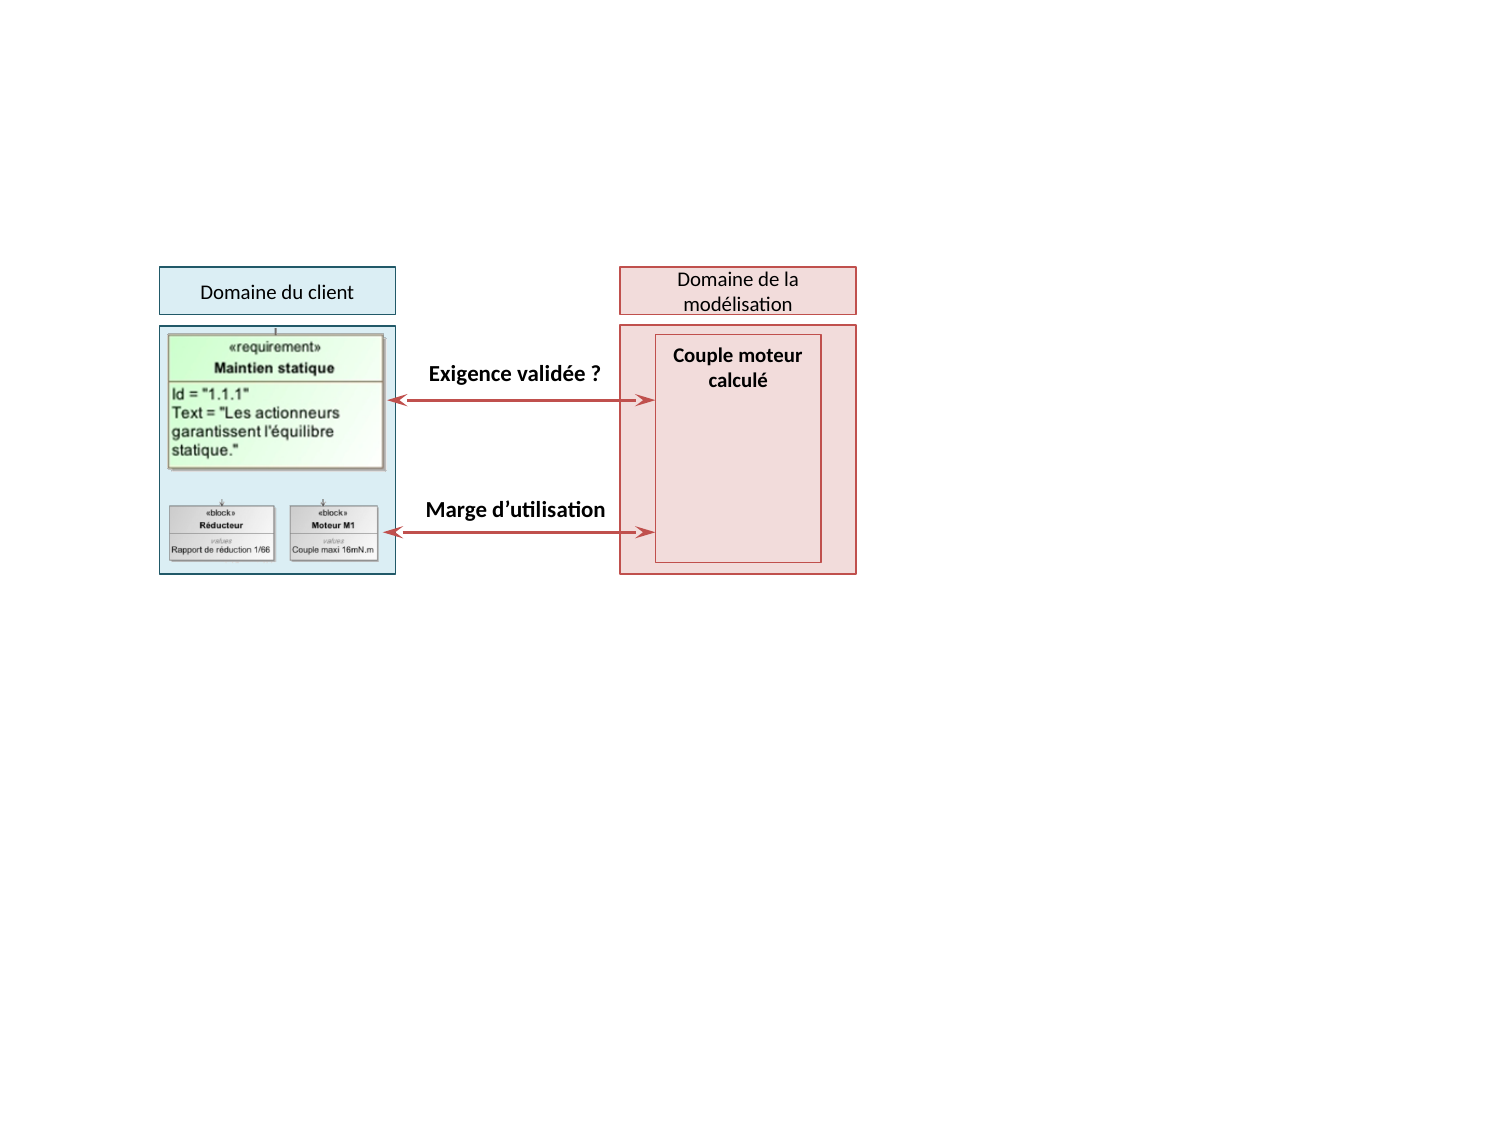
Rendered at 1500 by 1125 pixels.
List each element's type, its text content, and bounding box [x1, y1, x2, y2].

text_box Marge d’utilisation [410, 487, 621, 530]
text_box Couple moteur calculé [653, 332, 823, 564]
text_box Domaine de la modélisation [618, 265, 858, 316]
text_box [618, 323, 858, 576]
picture [167, 499, 383, 566]
picture [167, 328, 388, 472]
text_box Domaine du client [157, 265, 398, 316]
text_box Exigence validée ? [414, 351, 617, 394]
text_box [157, 324, 398, 576]
